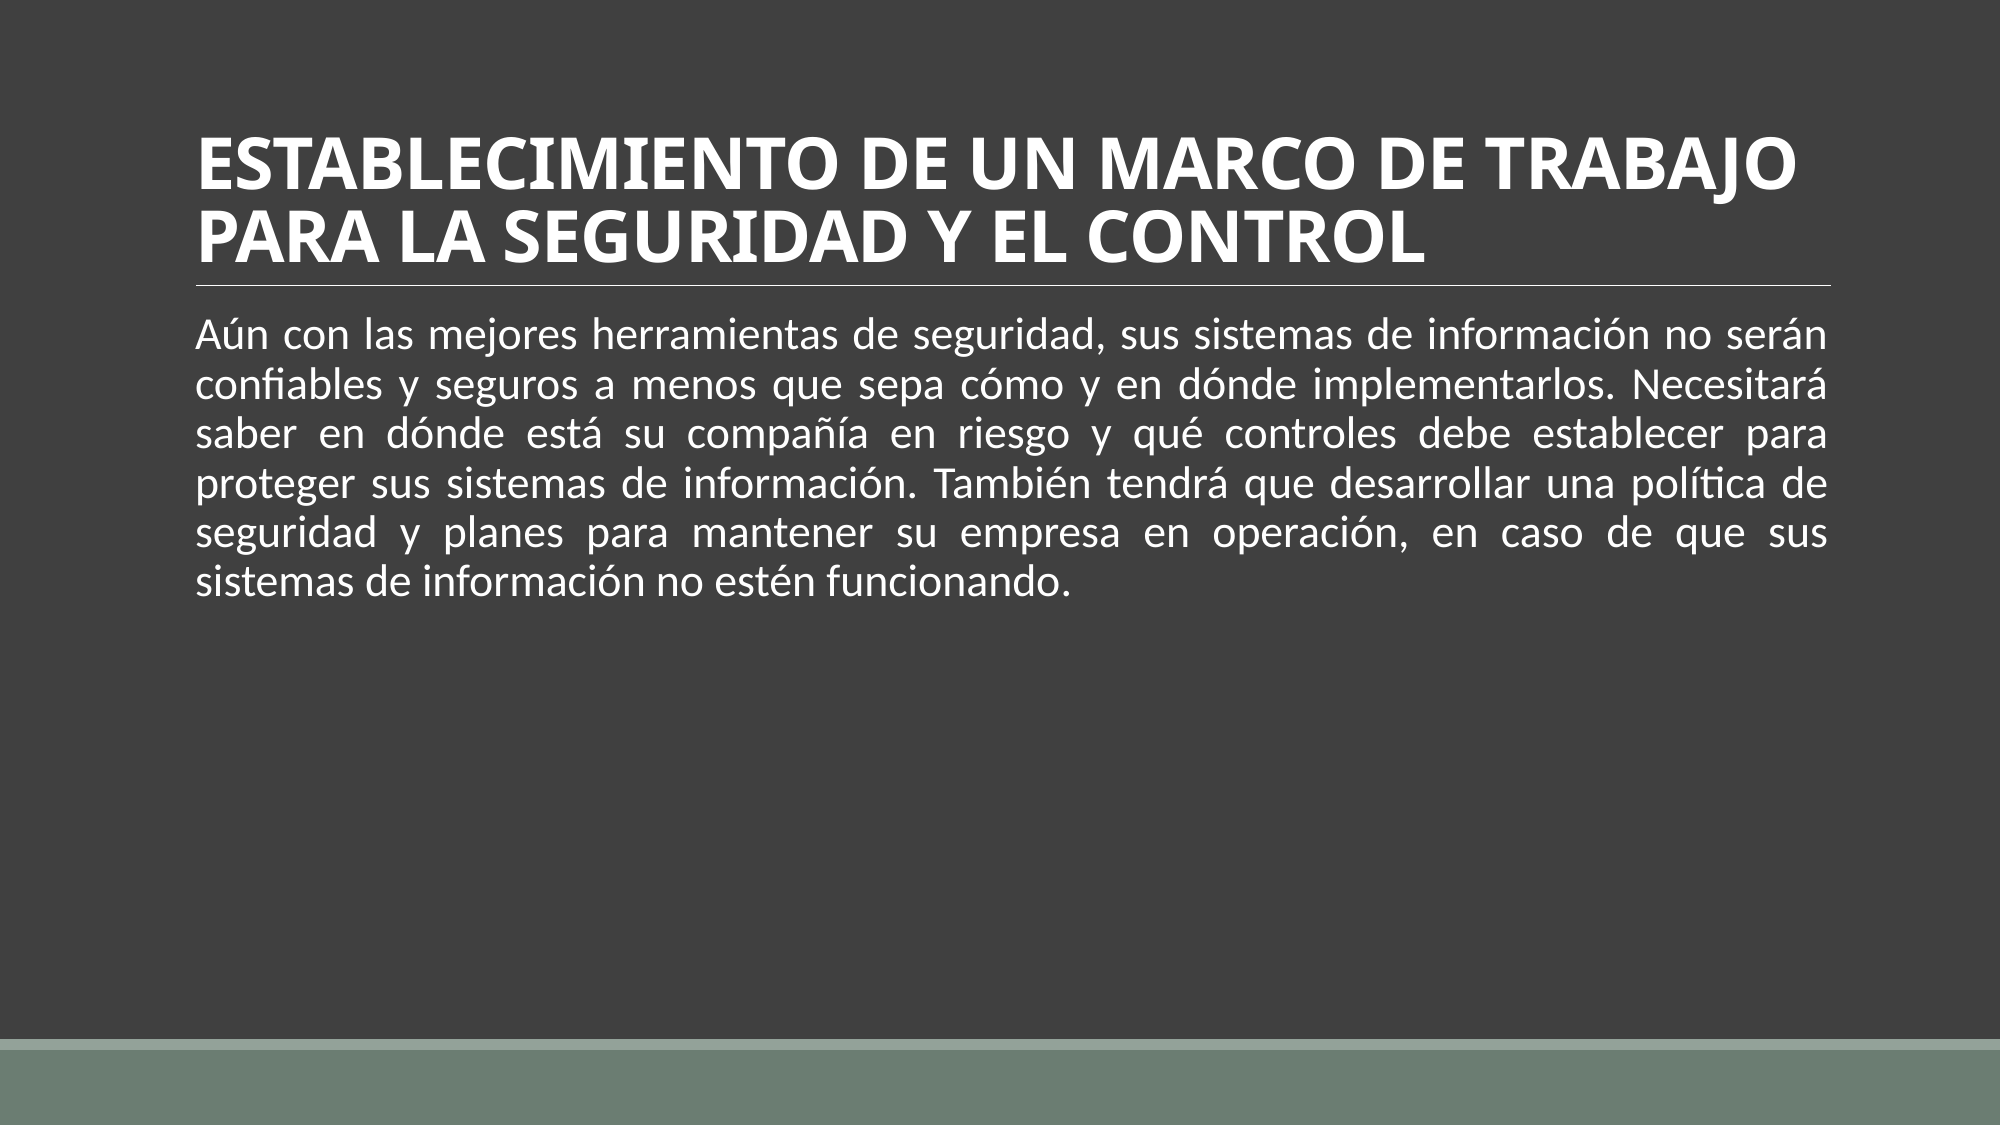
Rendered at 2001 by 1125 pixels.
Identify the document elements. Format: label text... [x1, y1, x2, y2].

list Aún con las mejores herramientas de seguridad, sus sistemas de información no serán confiables y seguros a menos que sepa cómo y en dónde implementarlos. Necesitará saber en dónde está su compañía en riesgo y qué controles debe establecer para proteger sus sistemas de información. También tendrá que desarrollar una política de seguridad y planes para mantener su empresa en operación, en caso de que sus sistemas de información no estén funcionando. [180, 302, 1830, 963]
title ESTABLECIMIENTO DE UN MARCO DE TRABAJO PARA LA SEGURIDAD Y EL CONTROL [180, 47, 1830, 285]
